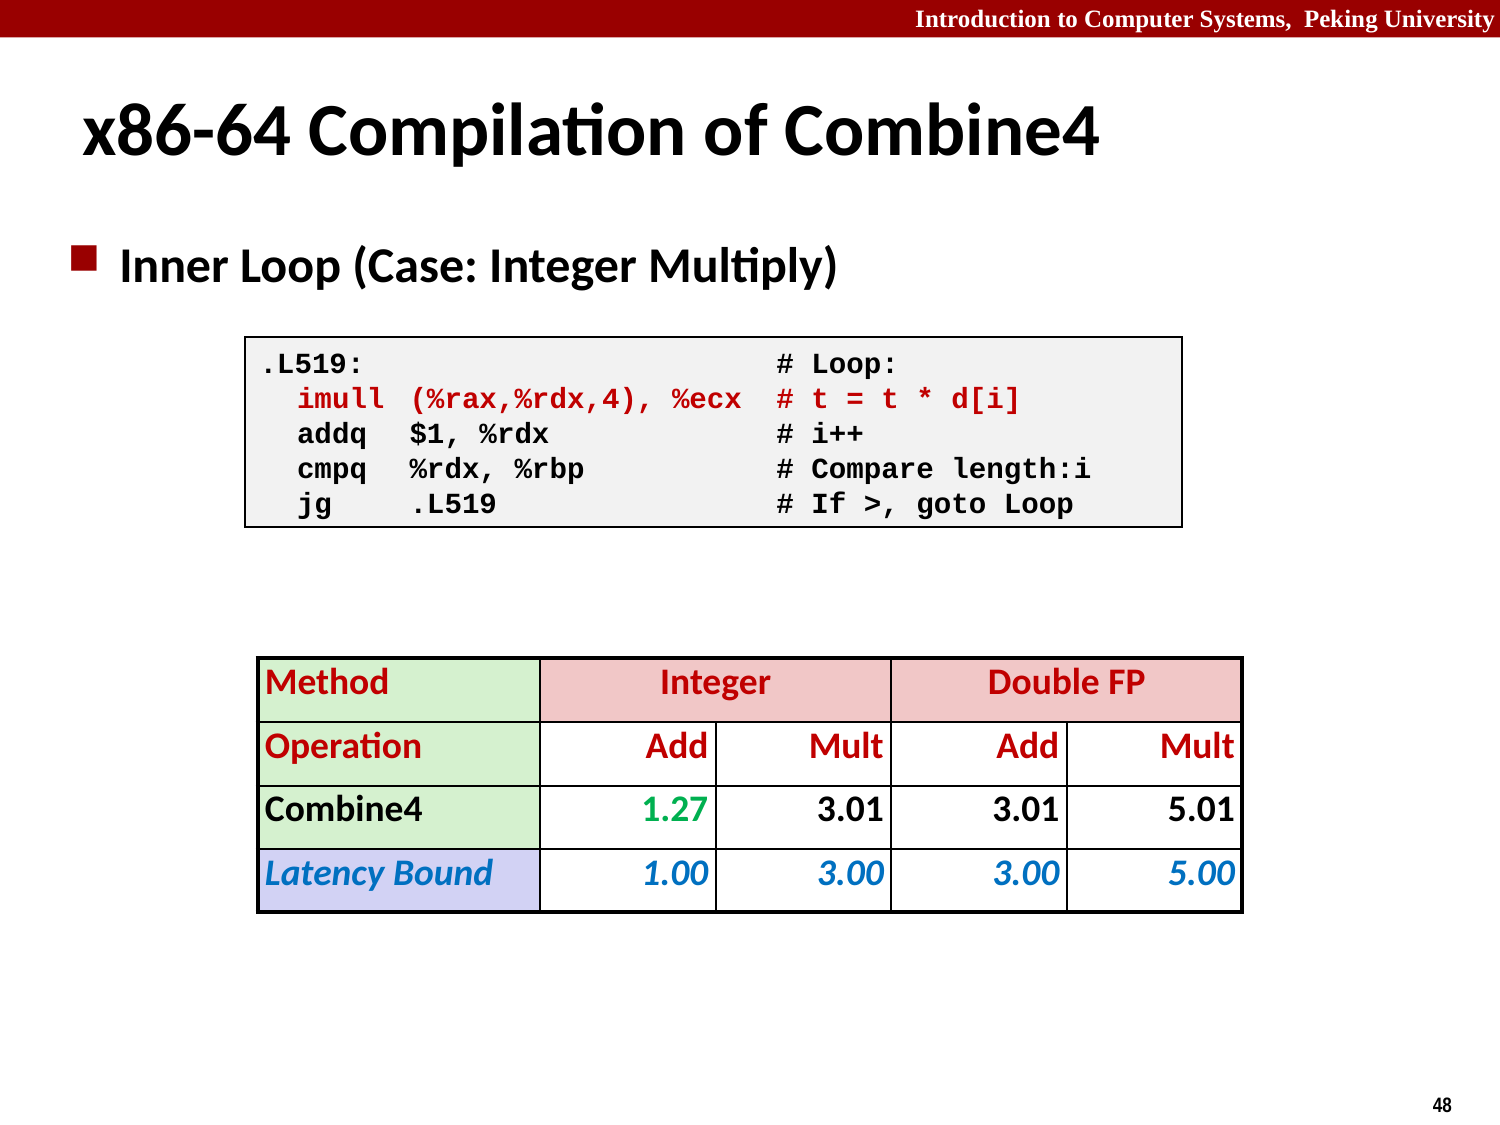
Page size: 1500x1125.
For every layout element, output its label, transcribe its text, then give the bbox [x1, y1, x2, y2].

table_cell Mult [717, 723, 890, 785]
table_cell 3.01 [717, 787, 890, 848]
table_cell Latency Bound [260, 850, 539, 910]
table_cell 1.27 [541, 787, 715, 848]
text_box .L519: # Loop: imull (%rax,%rdx,4), %ecx # t = t * d[i] addq $1, %rdx # i++ cmpq %rdx, %rbp # Compare length:i jg .L519 # If >, goto Loop [244, 337, 1183, 527]
table_cell 3.00 [717, 850, 890, 910]
table_cell 1.00 [541, 850, 715, 910]
table_cell Add [541, 723, 715, 785]
table_cell 3.00 [892, 850, 1066, 910]
table_header Double FP [892, 660, 1240, 721]
table_cell 3.01 [892, 787, 1066, 848]
title x86-64 Compilation of Combine4 [66, 62, 1313, 188]
table_cell Add [892, 723, 1066, 785]
table_cell Operation [260, 723, 539, 785]
table_header Integer [541, 660, 890, 721]
table_cell Combine4 [260, 787, 539, 848]
table_header Method [260, 660, 539, 721]
list Inner Loop (Case: Integer Multiply) [57, 224, 1412, 338]
table_cell 5.01 [1068, 787, 1240, 848]
table_cell Mult [1068, 723, 1240, 785]
table_cell 5.00 [1068, 850, 1240, 910]
